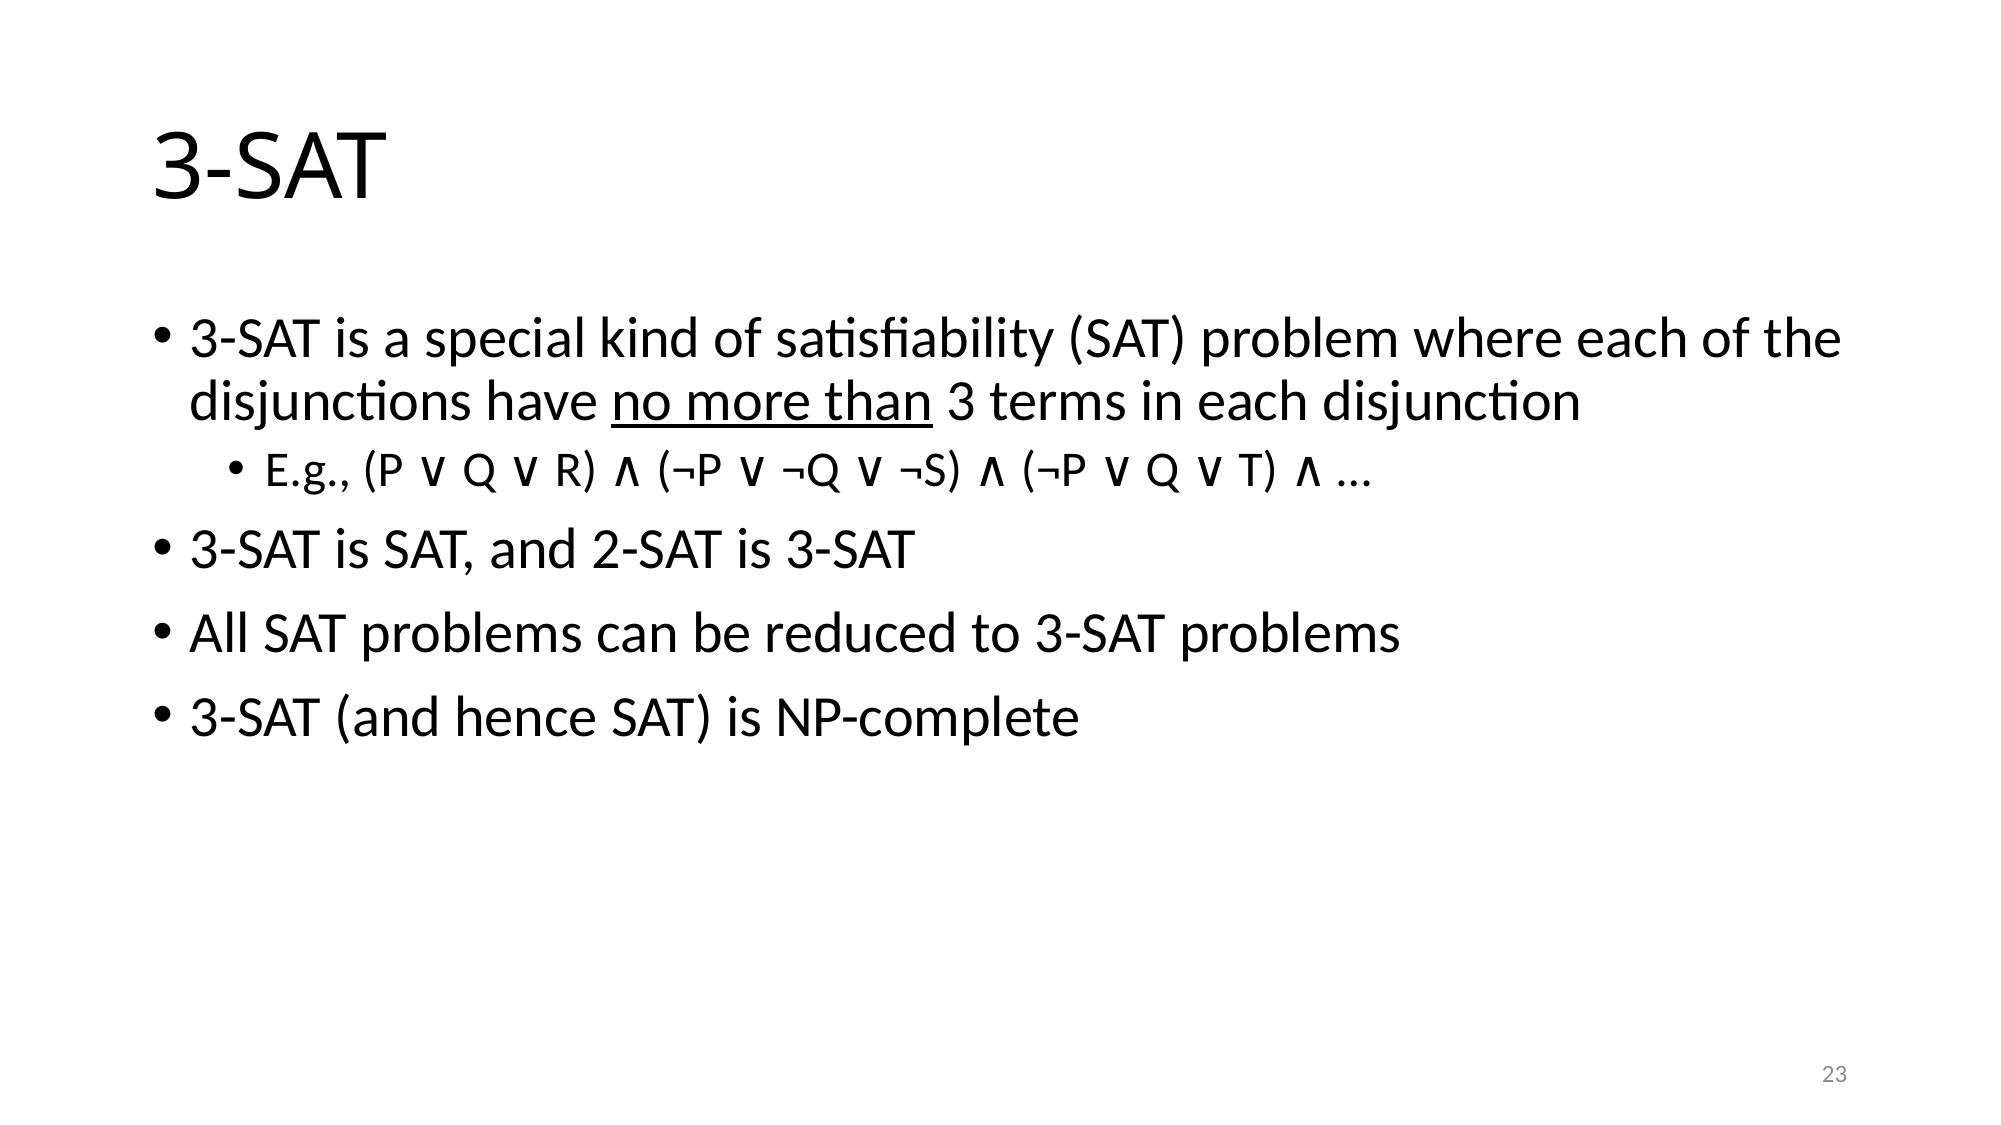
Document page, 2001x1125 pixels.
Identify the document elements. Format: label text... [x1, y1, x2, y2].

title 3-SAT [137, 59, 1863, 278]
slide_number 23 [1412, 1042, 1863, 1103]
list 3-SAT is a special kind of satisfiability (SAT) problem where each of the disjunctions have no more than 3 terms in each disjunction E.g., (P ∨ Q ∨ R) ∧ (¬P ∨ ¬Q ∨ ¬S) ∧ (¬P ∨ Q ∨ T) ∧ … 3-SAT is SAT, and 2-SAT is 3-SAT All SAT problems can be reduced to 3-SAT problems 3-SAT (and hence SAT) is NP-complete [137, 299, 1863, 1014]
